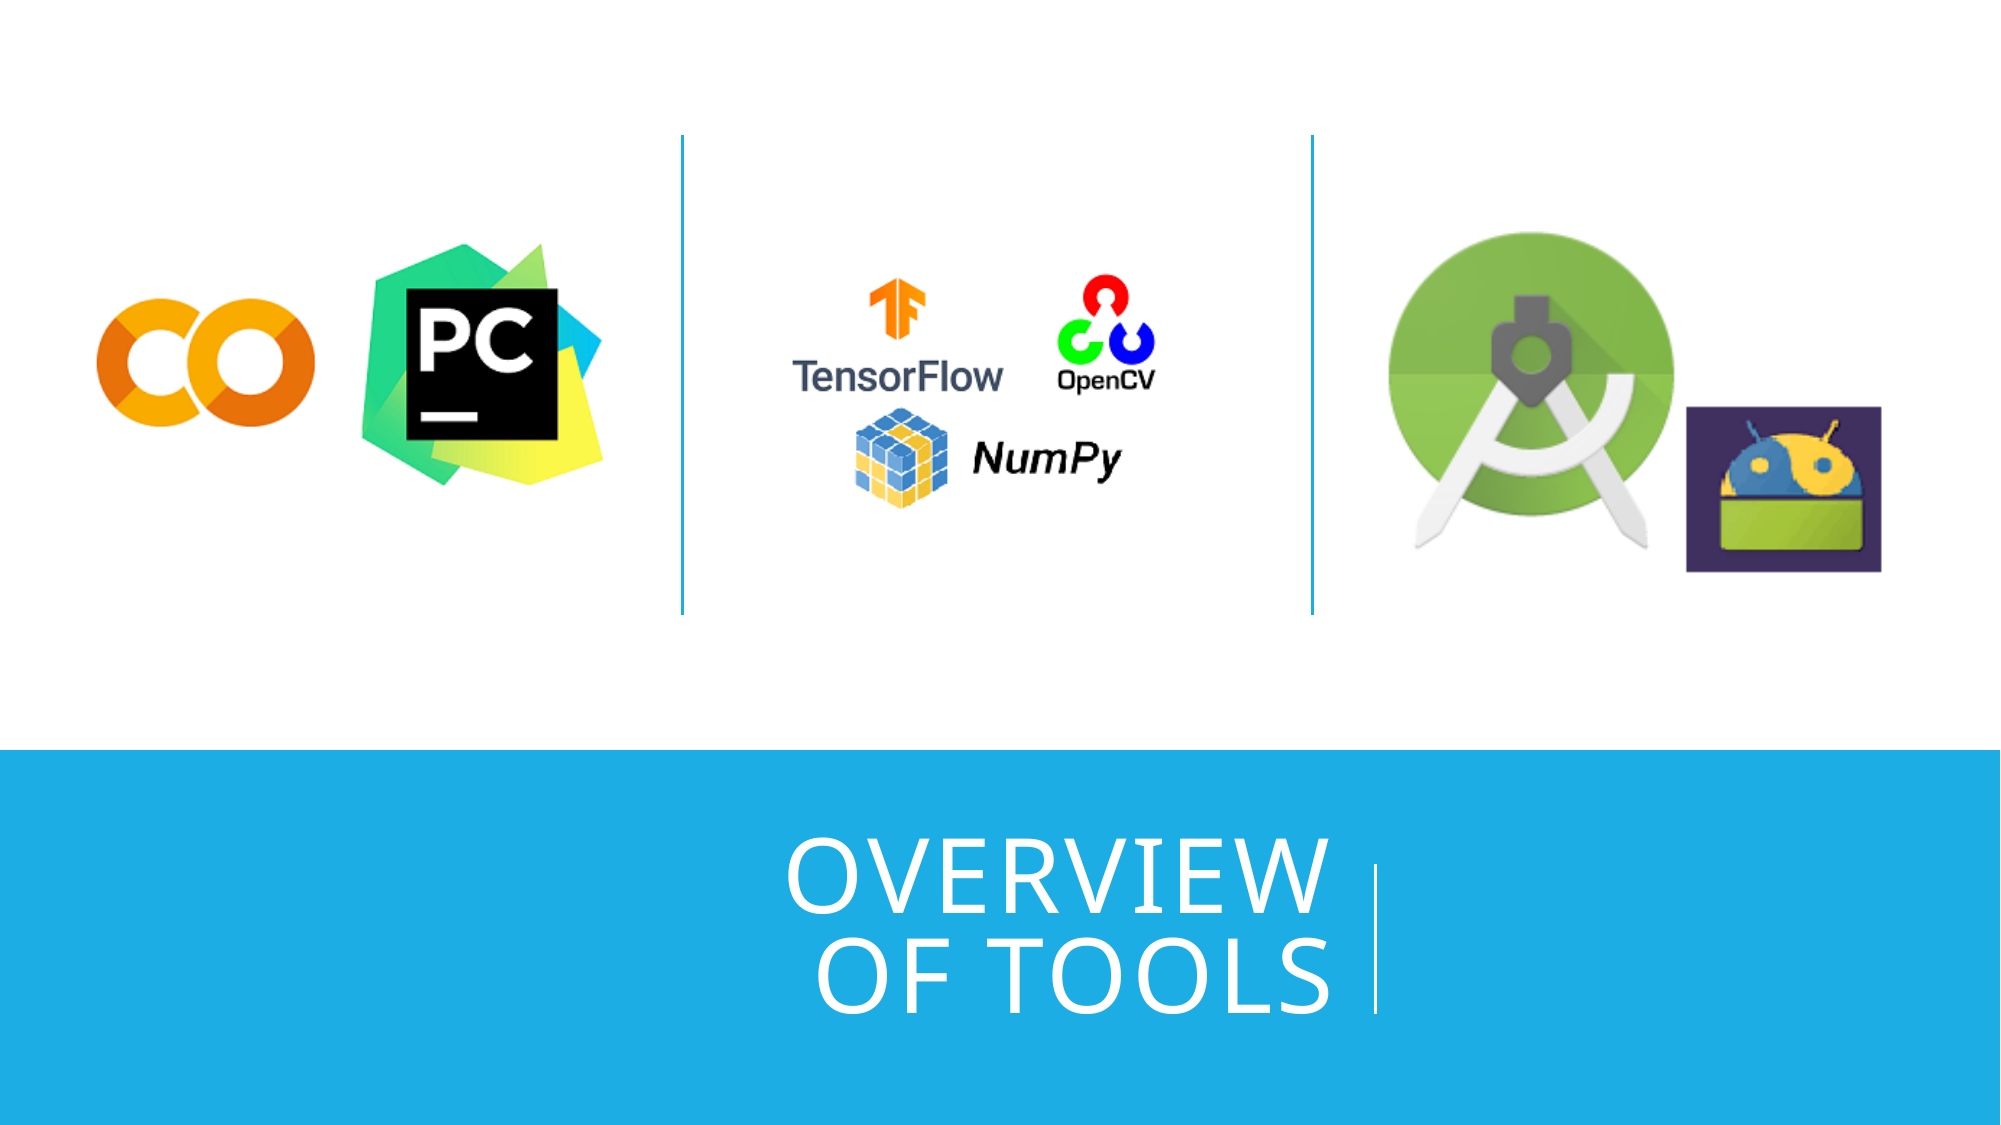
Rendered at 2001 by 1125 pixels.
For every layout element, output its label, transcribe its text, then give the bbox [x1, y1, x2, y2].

title Overview of tools [75, 813, 1350, 1054]
picture [68, 229, 649, 521]
picture [1375, 180, 1888, 593]
text_box [0, 751, 2000, 1125]
picture [711, 242, 1290, 532]
text_box [0, 0, 2000, 751]
